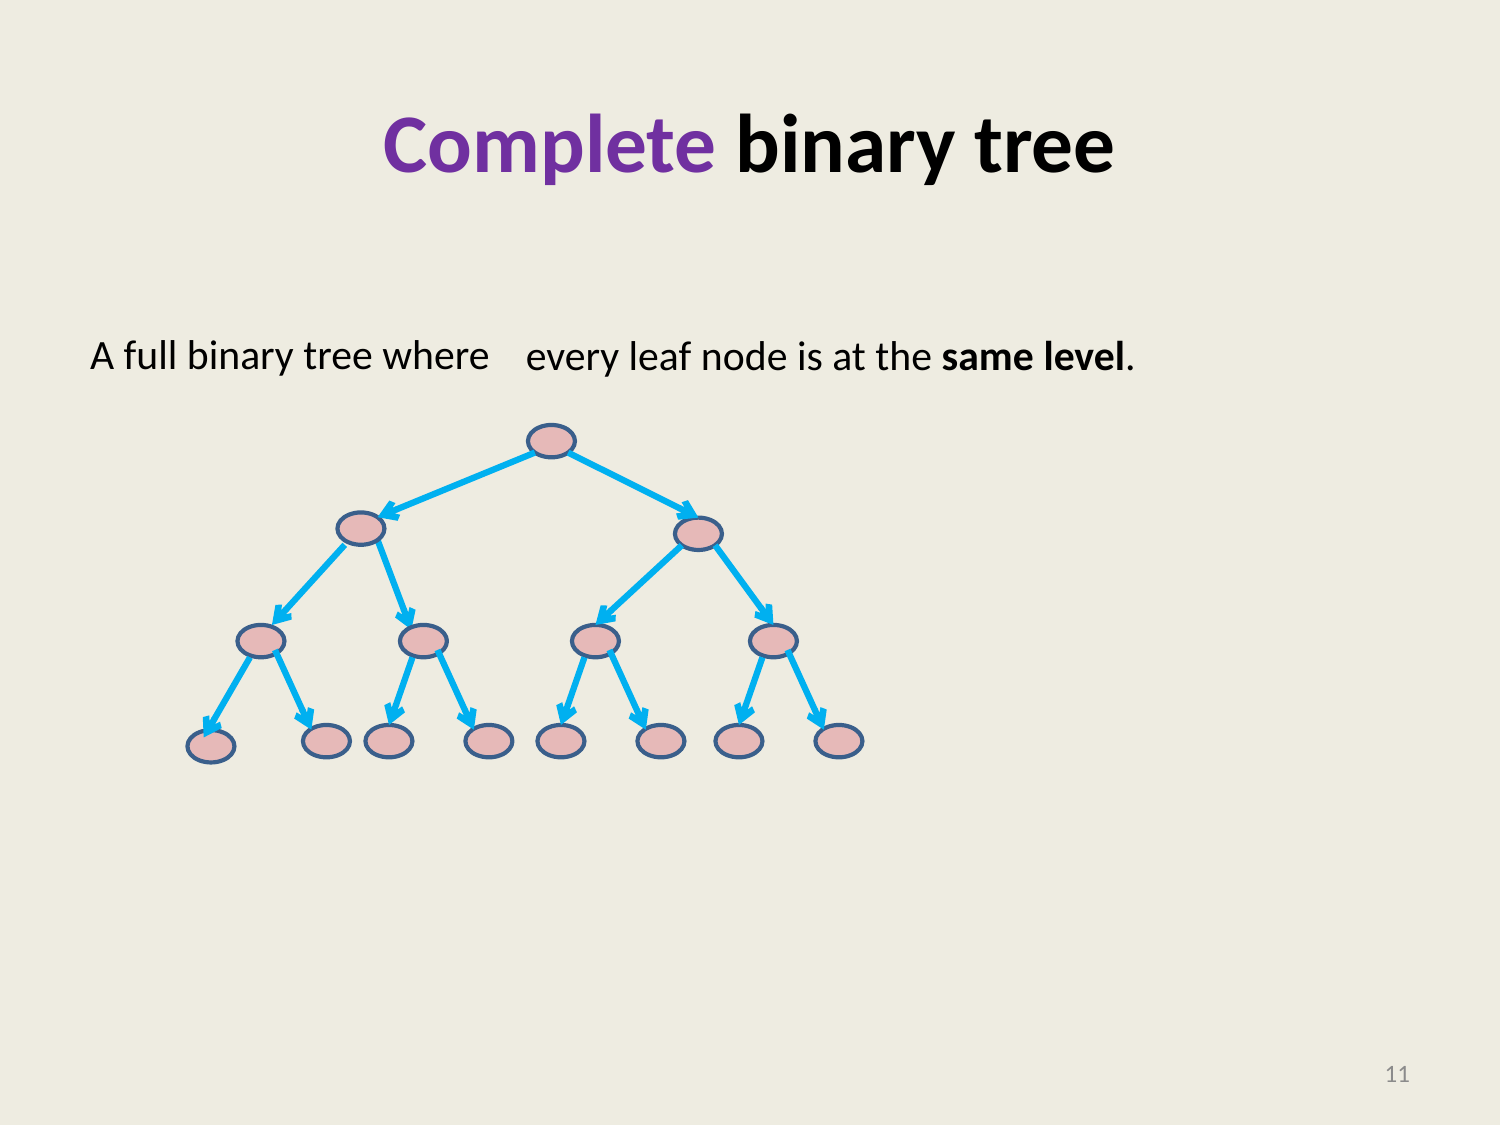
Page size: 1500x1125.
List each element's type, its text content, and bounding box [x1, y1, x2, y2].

slide_number 11 [1074, 1042, 1425, 1103]
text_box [187, 424, 863, 763]
title Complete binary tree [75, 45, 1425, 233]
text_box every leaf node is at the same level. [511, 321, 1151, 387]
list A full binary tree where [75, 262, 1425, 1005]
